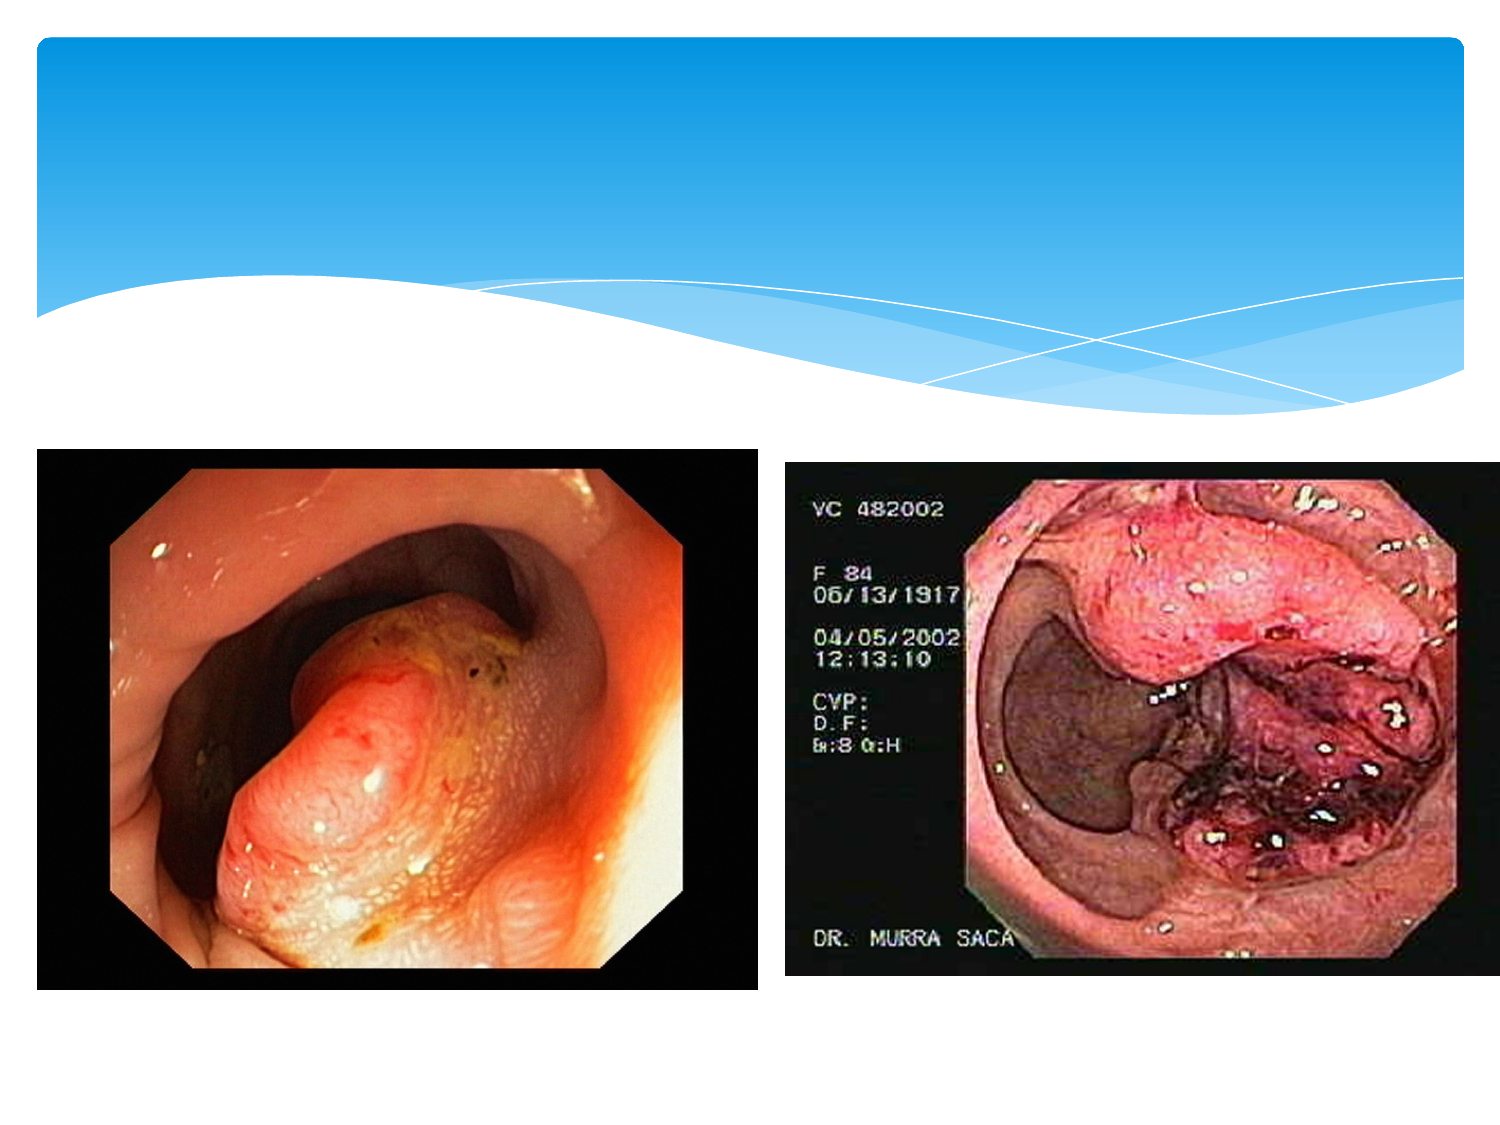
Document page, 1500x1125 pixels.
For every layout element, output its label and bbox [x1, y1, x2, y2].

picture [785, 462, 1500, 977]
list [37, 449, 758, 990]
